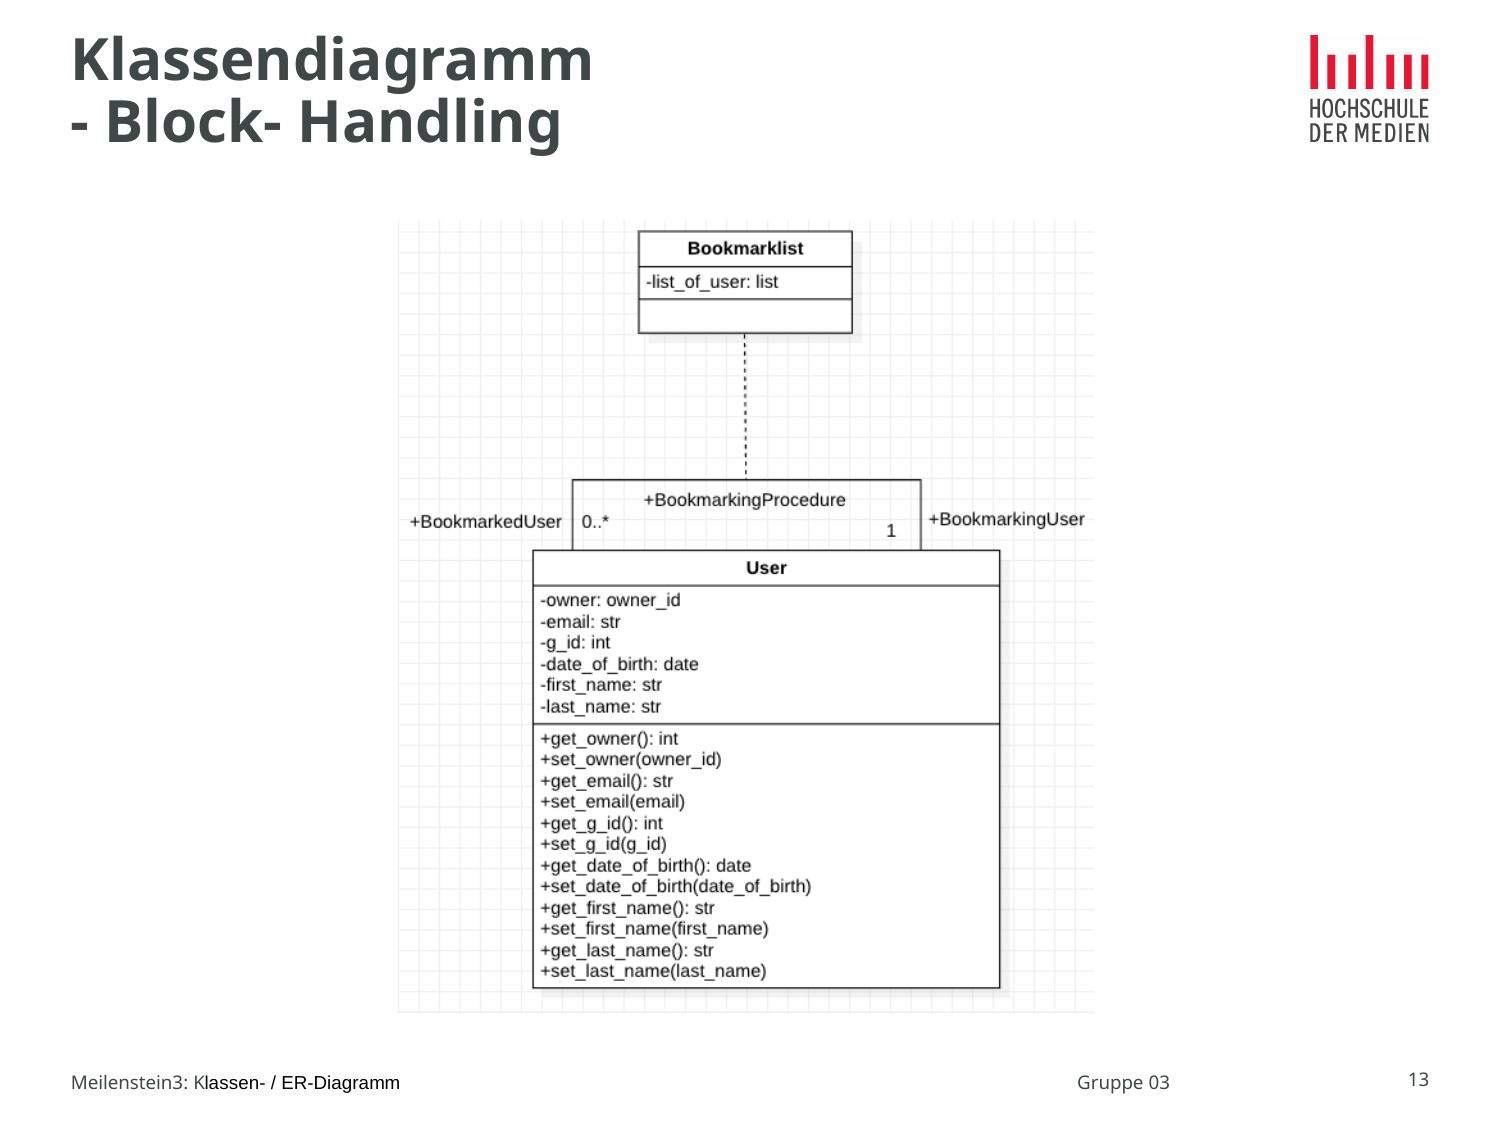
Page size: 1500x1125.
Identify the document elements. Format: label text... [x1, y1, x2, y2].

picture [398, 220, 1094, 1014]
title Klassendiagramm - Block- Handling [70, 35, 1421, 155]
